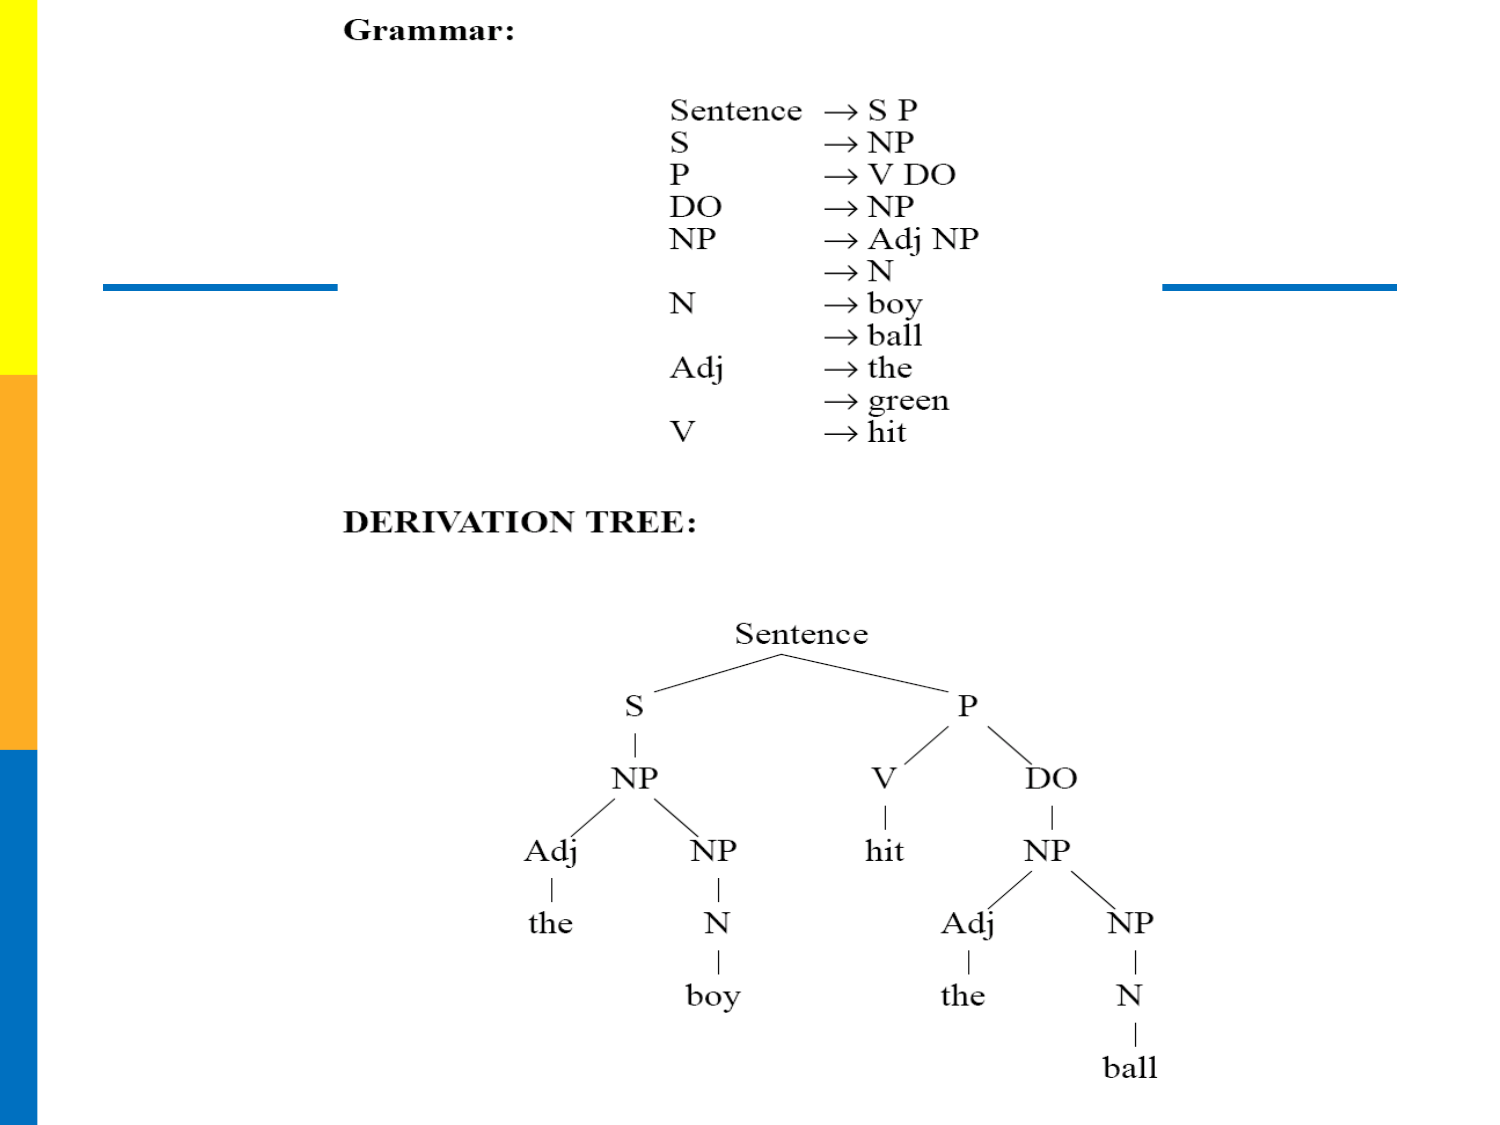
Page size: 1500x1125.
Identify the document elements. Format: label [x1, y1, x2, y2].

picture [337, 12, 1163, 1088]
